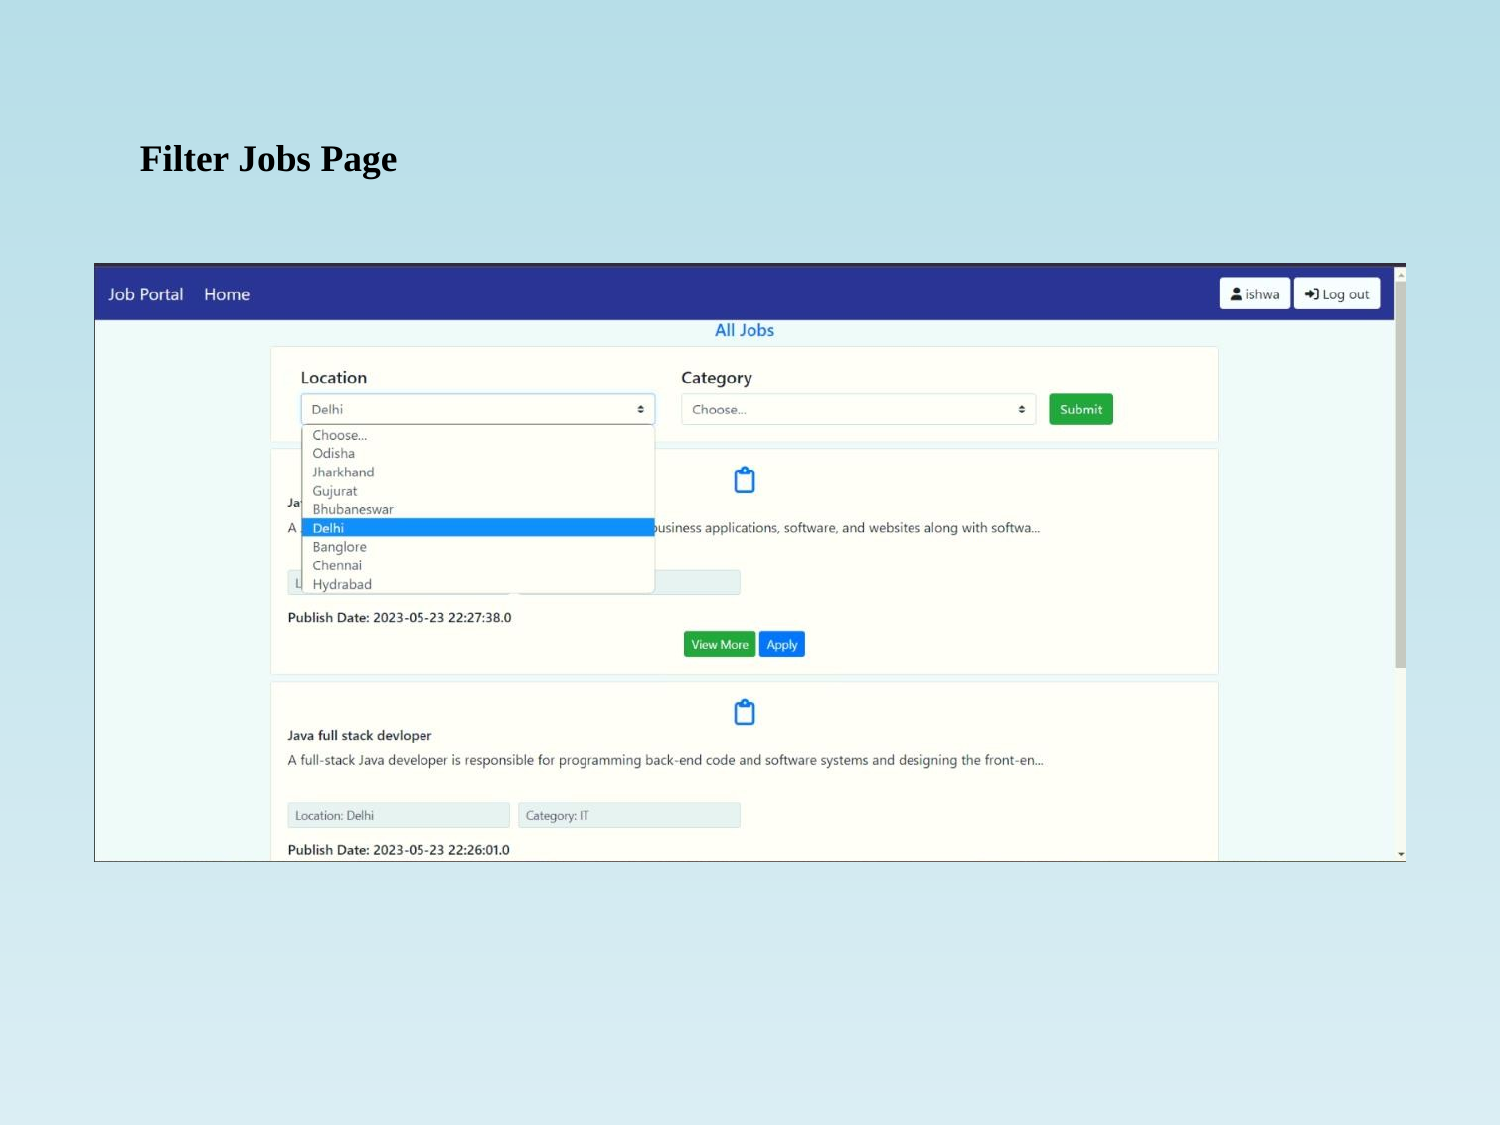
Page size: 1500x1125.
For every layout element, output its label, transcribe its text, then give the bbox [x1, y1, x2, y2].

text_box Filter Jobs Page [125, 126, 675, 187]
picture [94, 263, 1406, 862]
